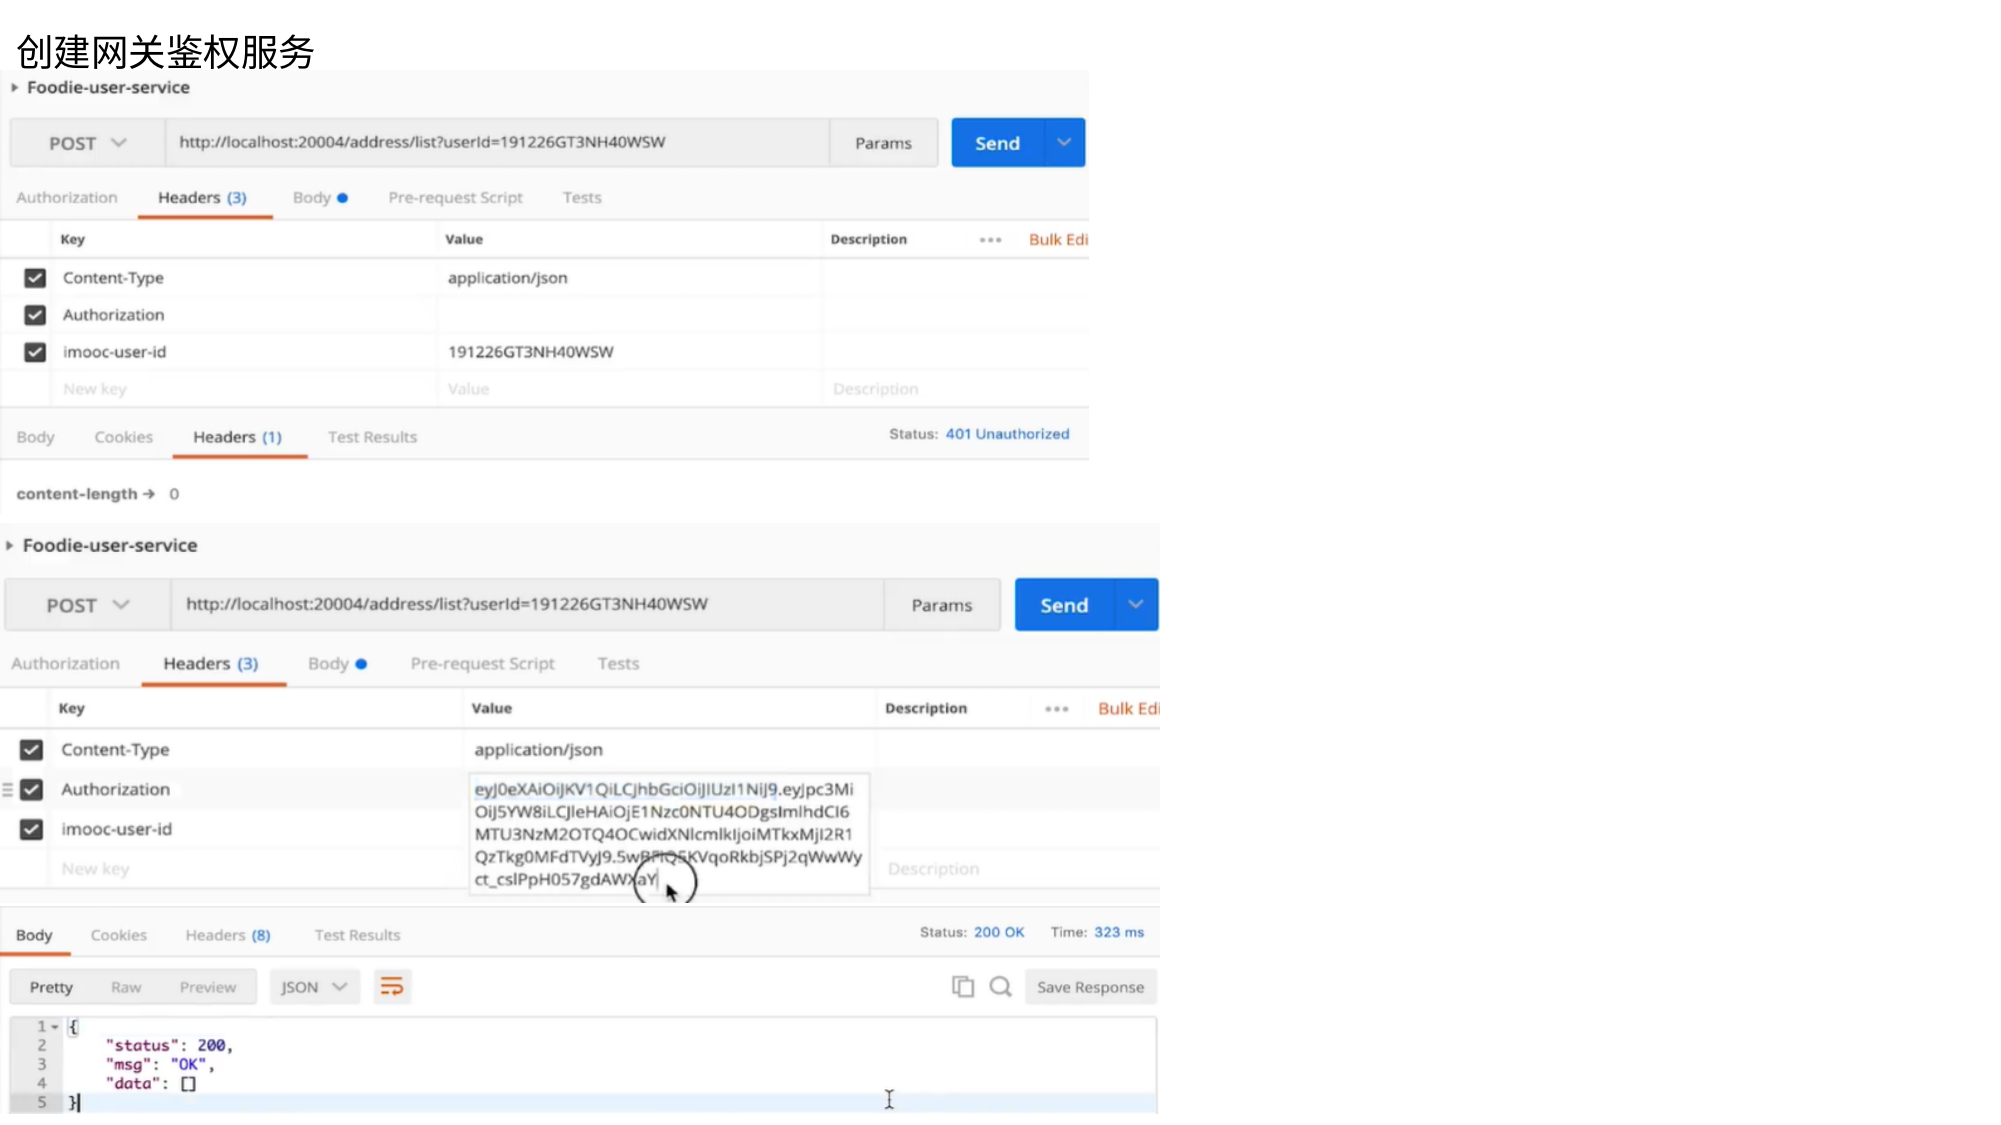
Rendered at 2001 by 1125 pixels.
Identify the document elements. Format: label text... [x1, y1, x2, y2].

picture [0, 523, 1160, 903]
text_box 创建网关鉴权服务 [1, 21, 332, 70]
picture [0, 906, 1160, 1114]
picture [0, 70, 1089, 515]
